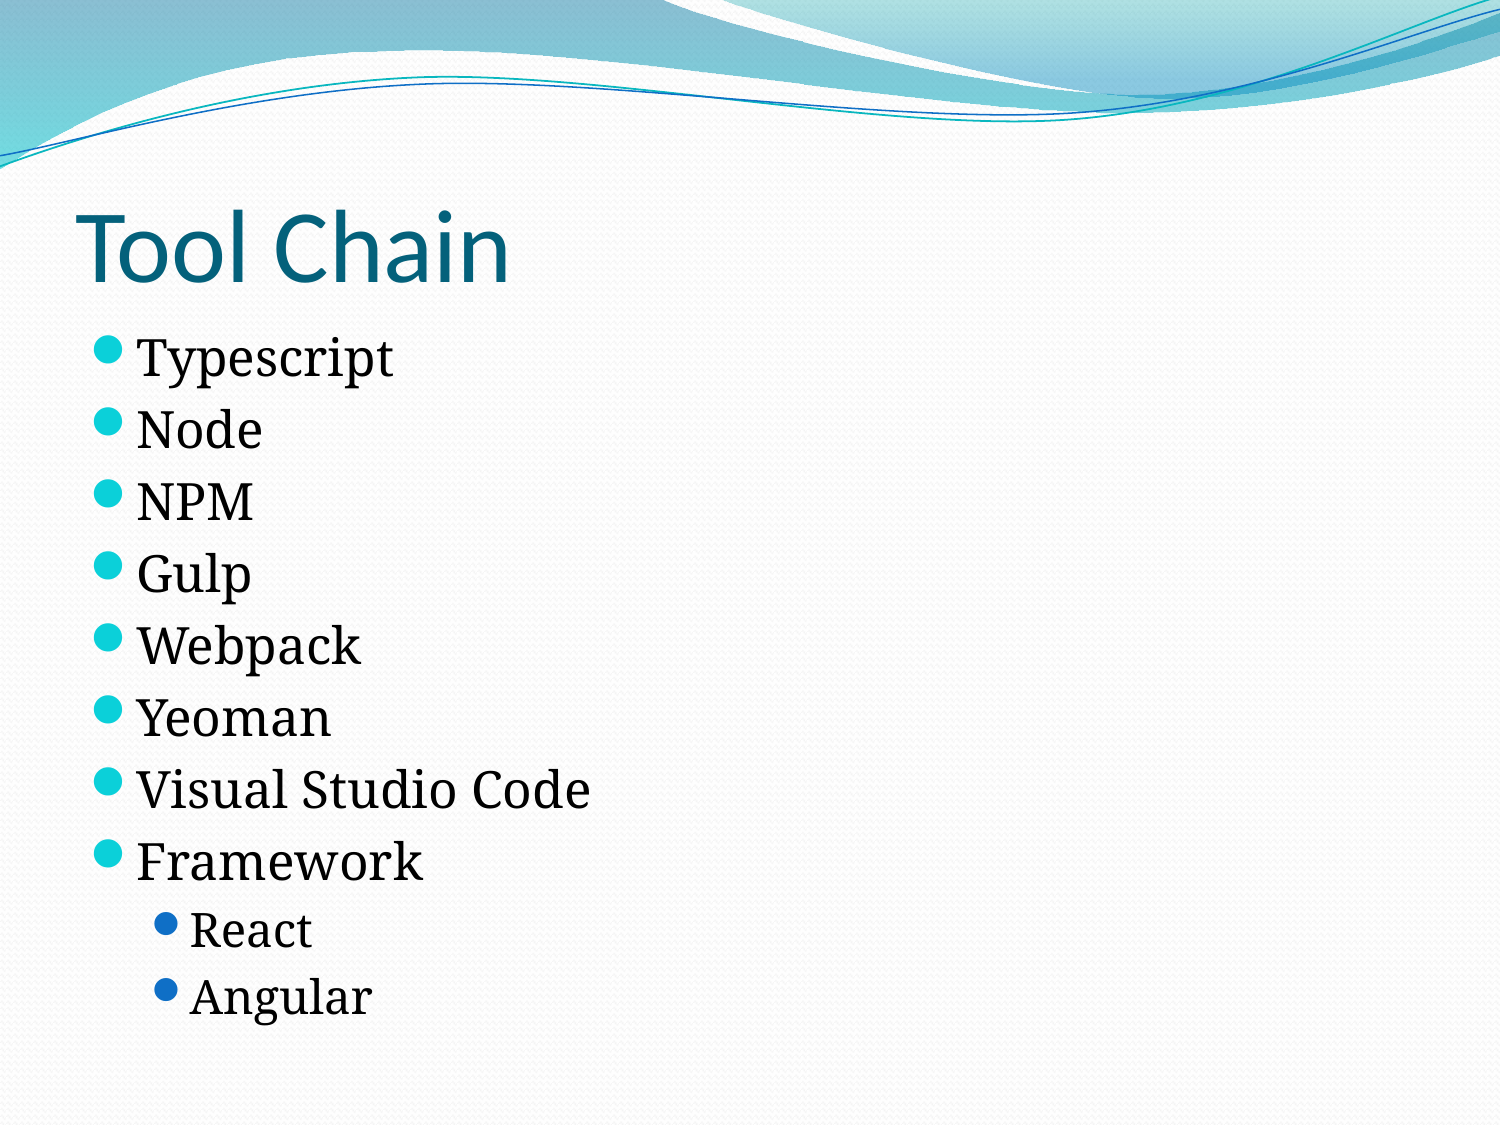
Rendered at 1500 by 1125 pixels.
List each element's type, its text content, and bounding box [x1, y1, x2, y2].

title Tool Chain [75, 115, 1425, 303]
list Typescript Node NPM Gulp Webpack Yeoman Visual Studio Code Framework React Angular [75, 317, 1425, 1038]
